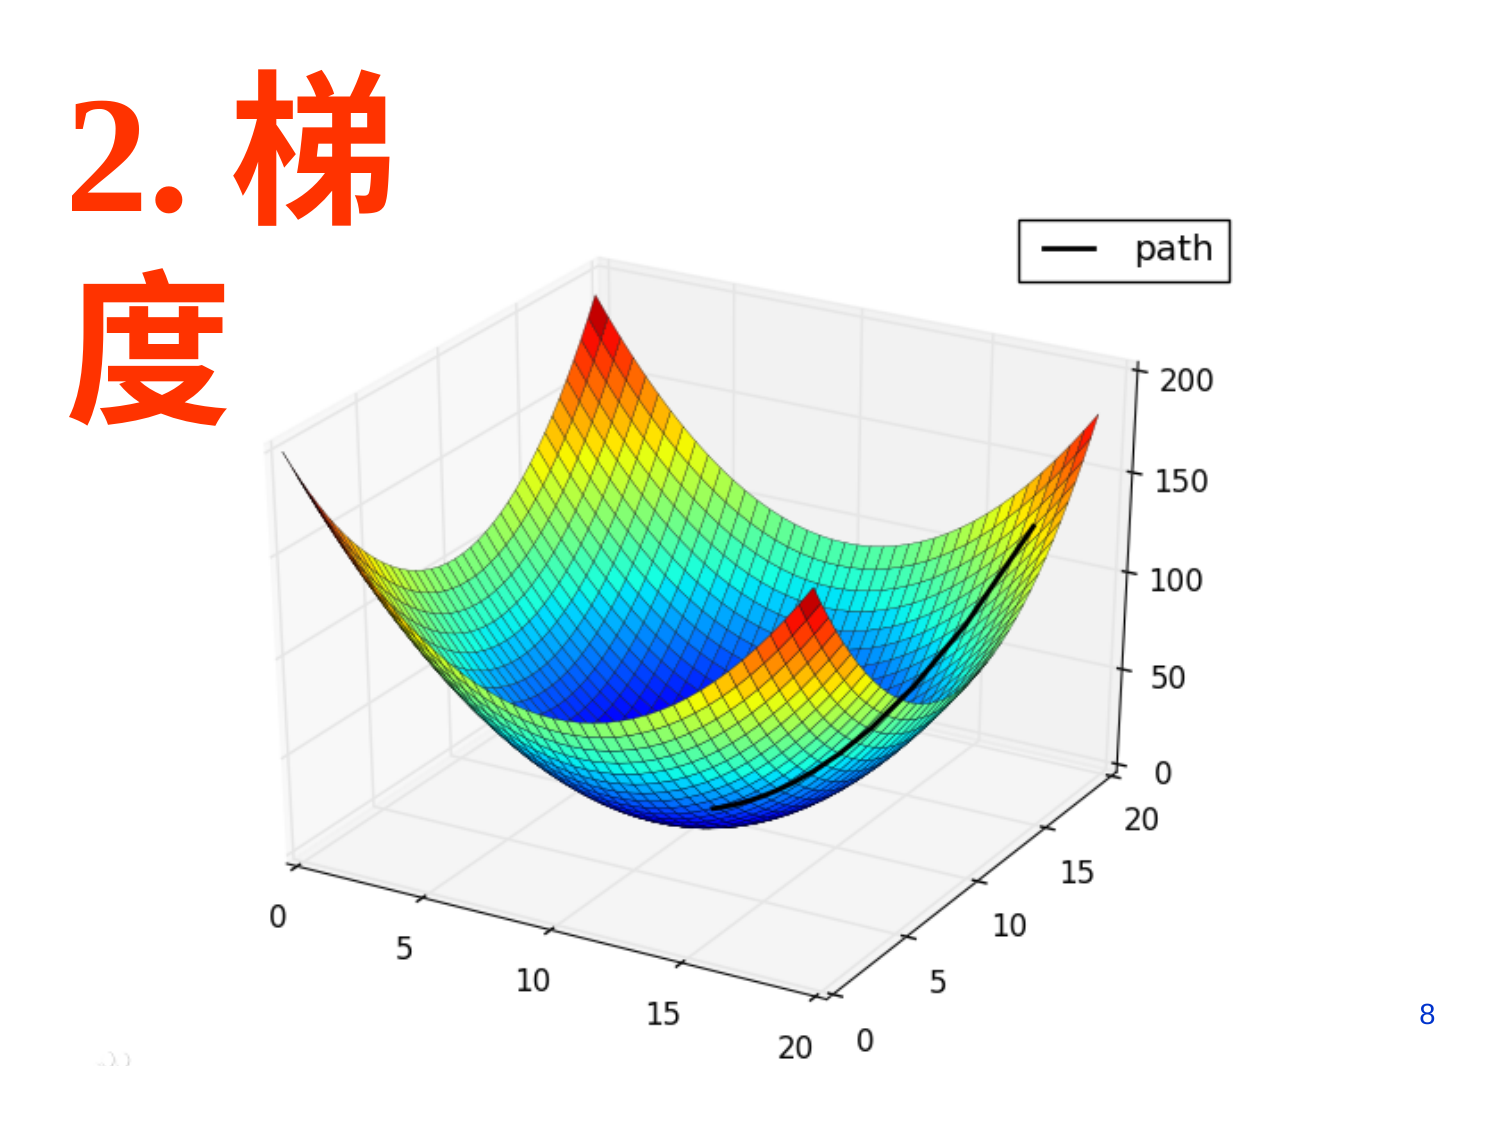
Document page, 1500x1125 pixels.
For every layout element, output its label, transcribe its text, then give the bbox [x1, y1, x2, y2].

picture [93, 96, 1345, 1066]
slide_number 8 [1345, 987, 1451, 1066]
text_box 2.梯度 [49, 37, 563, 453]
